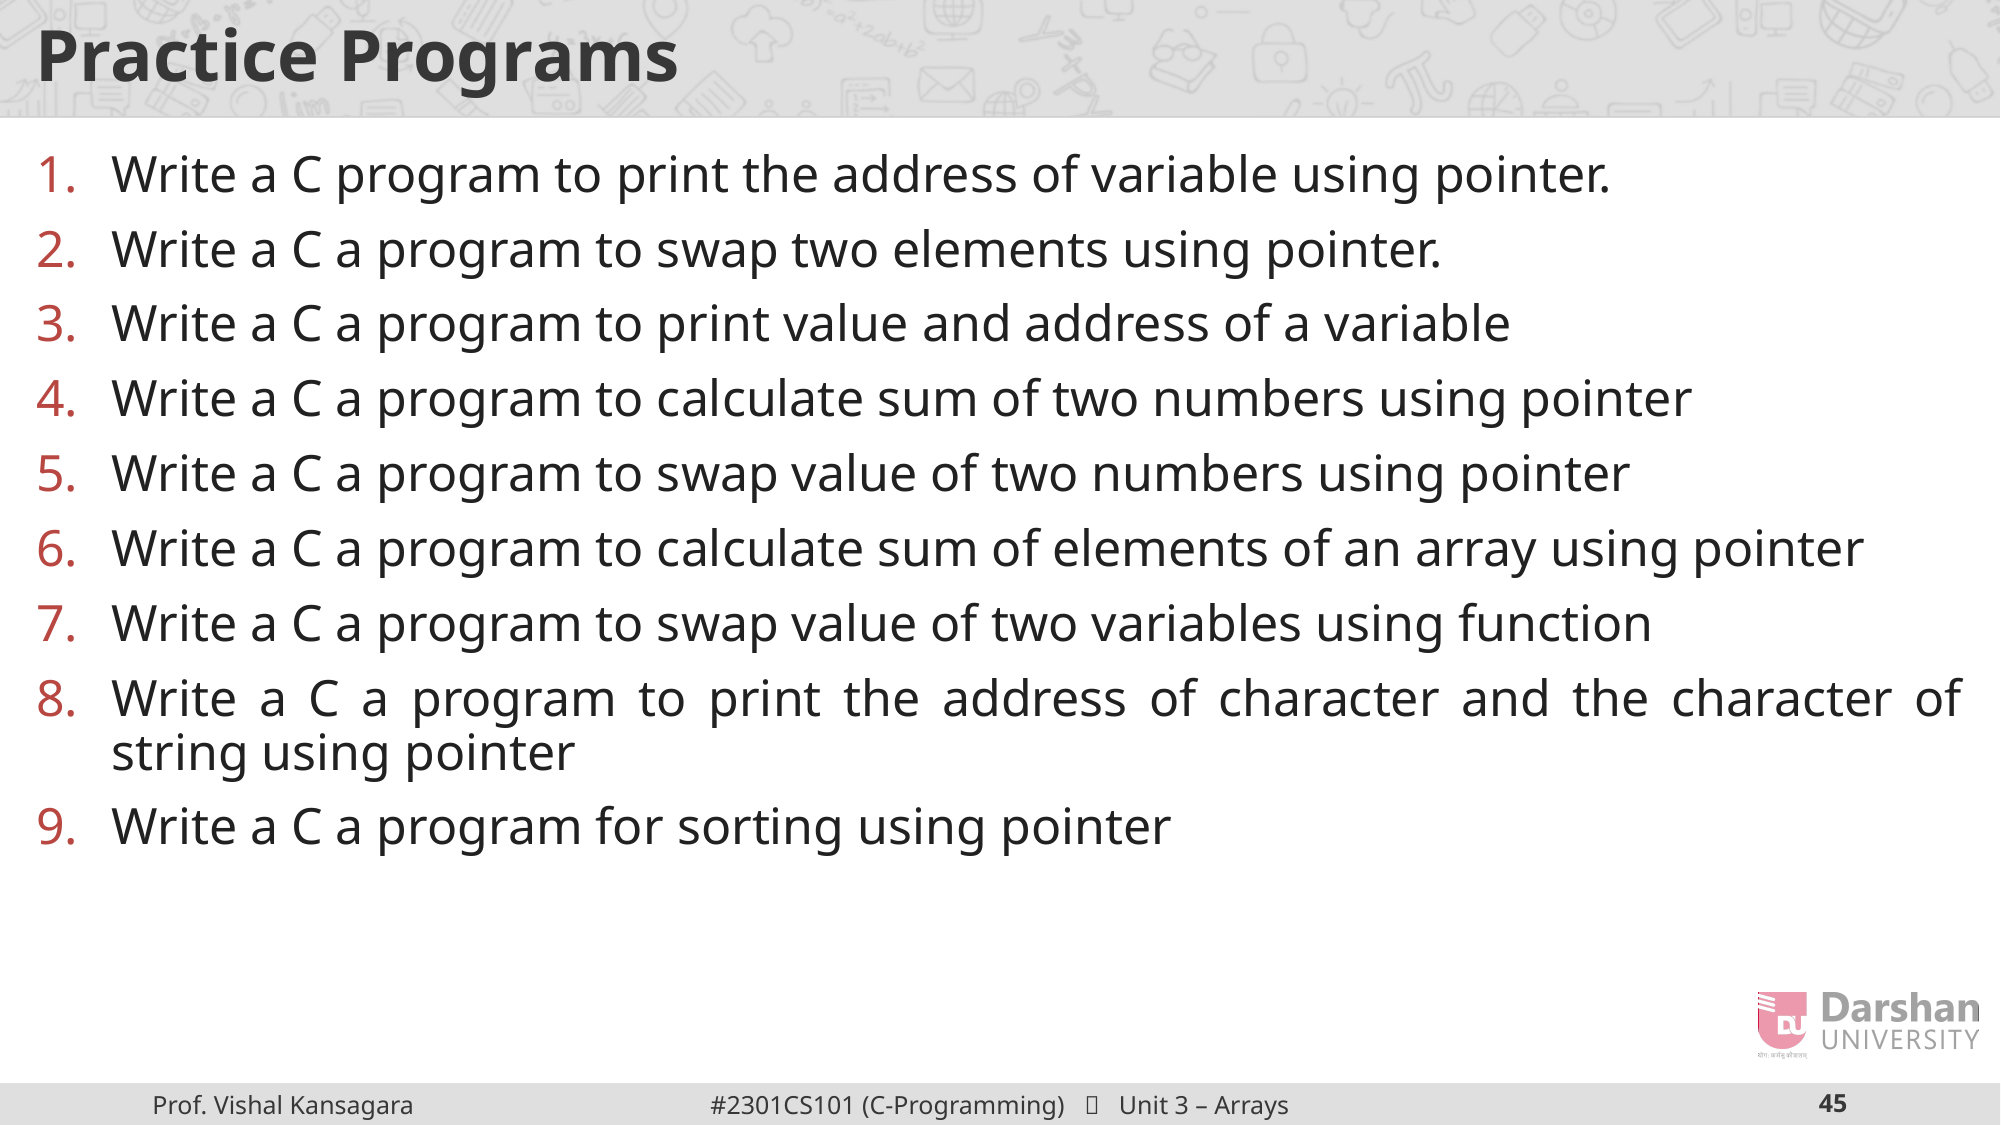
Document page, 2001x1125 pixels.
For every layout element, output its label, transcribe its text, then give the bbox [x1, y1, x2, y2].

title Practice Programs [0, 0, 2000, 117]
list Write a C program to print the address of variable using pointer. Write a C a program to swap two elements using pointer. Write a C a program to print value and address of a variable Write a C a program to calculate sum of two numbers using pointer Write a C a program to swap value of two numbers using pointer Write a C a program to calculate sum of elements of an array using pointer Write a C a program to swap value of two variables using function Write a C a program to print the address of character and the character of string using pointer Write a C a program for sorting using pointer [21, 141, 1979, 1059]
